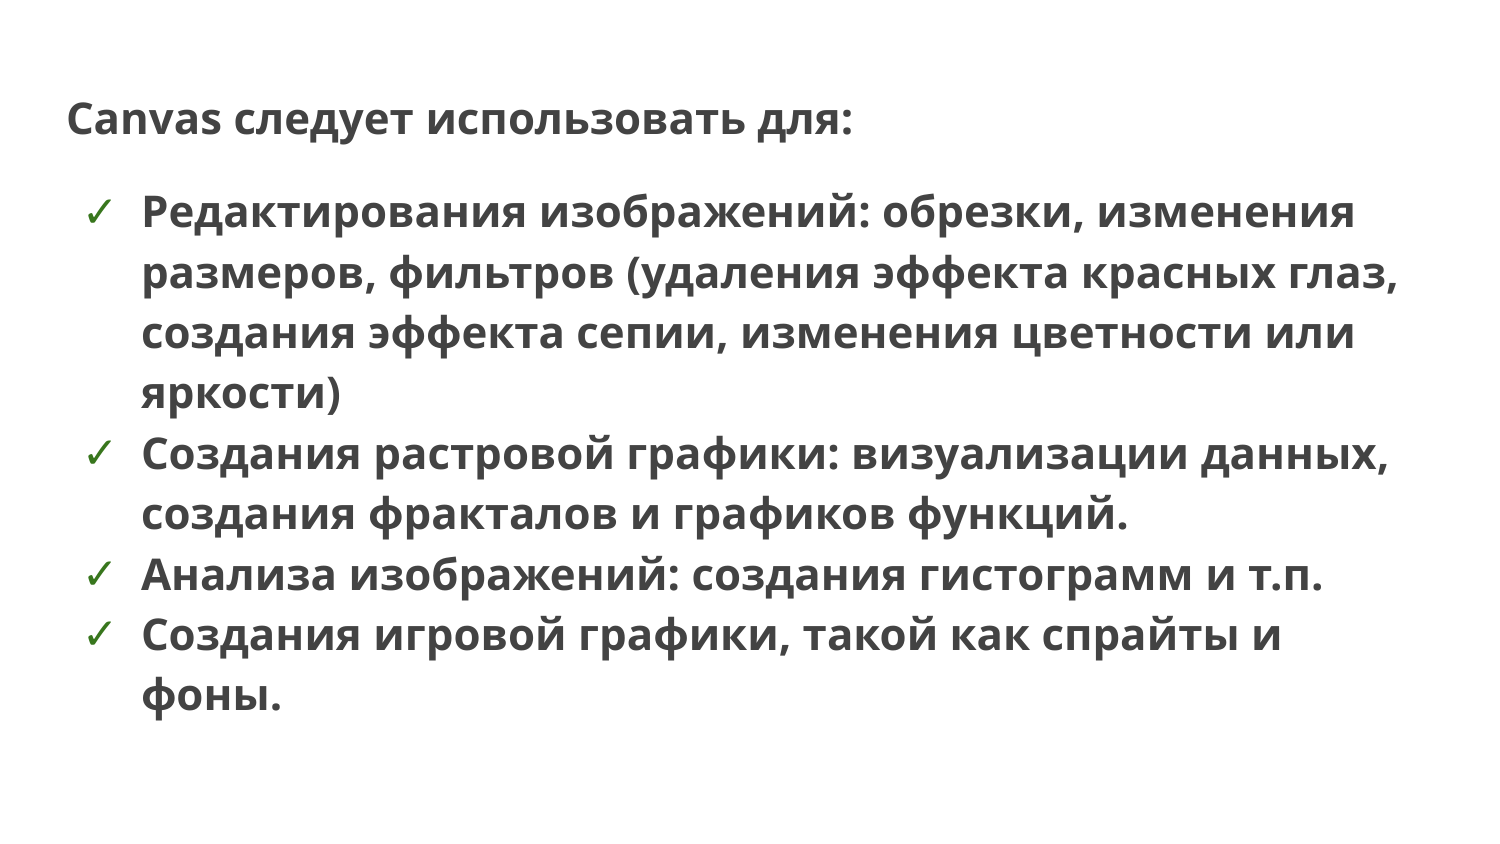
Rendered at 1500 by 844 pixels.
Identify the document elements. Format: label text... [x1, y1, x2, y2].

list Canvas следует использовать для: Редактирования изображений: обрезки, изменения размеров, фильтров (удаления эффекта красных глаз, создания эффекта сепии, изменения цветности или яркости) Создания растровой графики: визуализации данных, создания фракталов и графиков функций. Анализа изображений: создания гистограмм и т.п. Создания игровой графики, такой как спрайты и фоны. [51, 67, 1449, 768]
